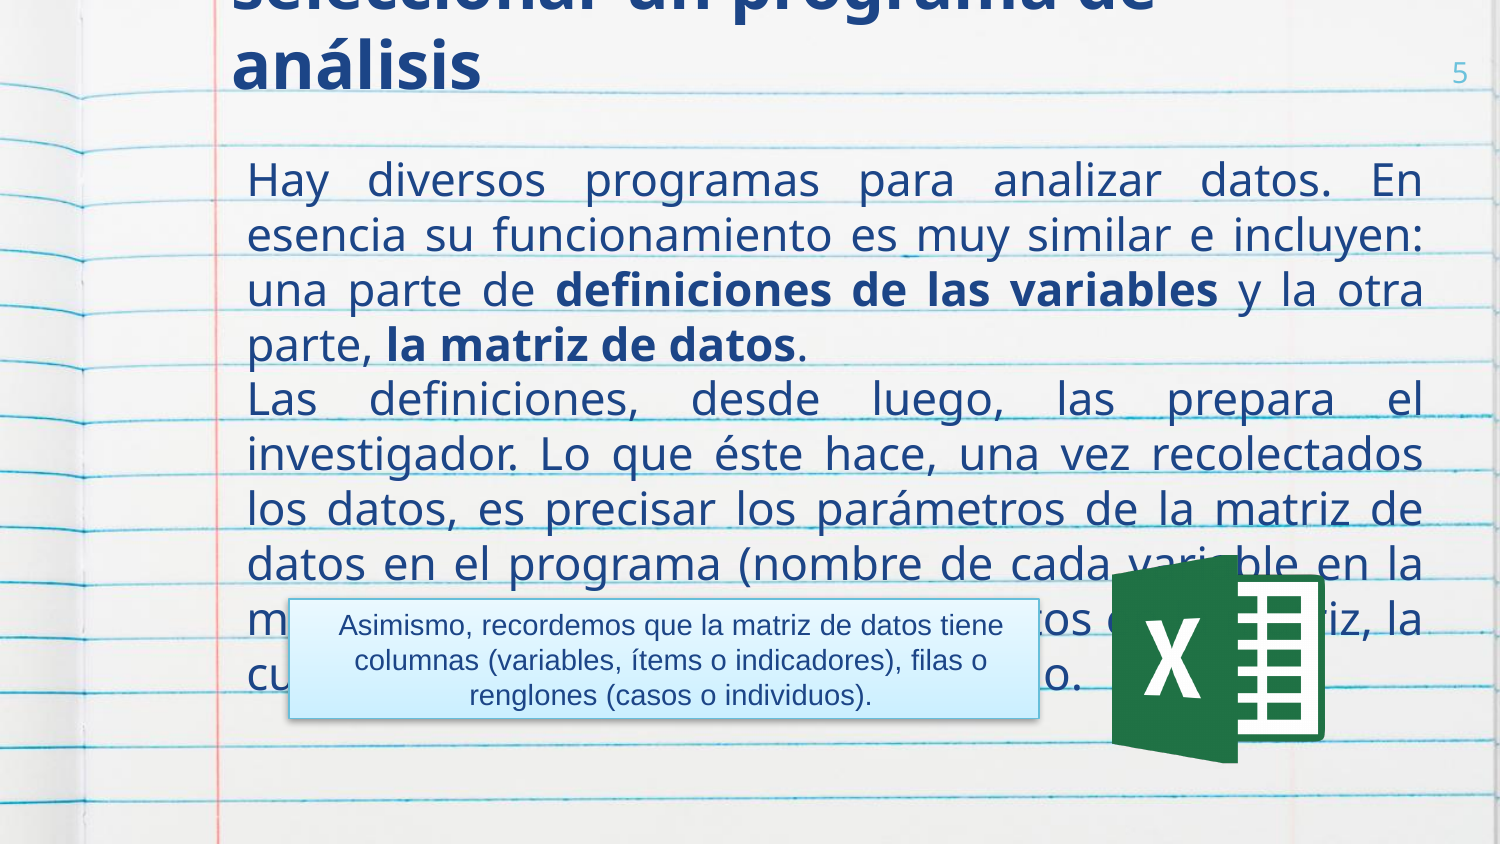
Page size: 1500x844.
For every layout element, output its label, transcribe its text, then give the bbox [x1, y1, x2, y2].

picture [0, 0, 1500, 844]
slide_number 5 [1378, 41, 1469, 107]
list Hay diversos programas para analizar datos. En esencia su funcionamiento es muy similar e incluyen: una parte de definiciones de las variables y la otra parte, la matriz de datos. Las definiciones, desde luego, las prepara el investigador. Lo que éste hace, una vez recolectados los datos, es precisar los parámetros de la matriz de datos en el programa (nombre de cada variable en la matriz e introducir o capturar los datos en la matriz, la cual es como cualquier hoja de cálculo. [231, 150, 1425, 550]
title seleccionar un programa de análisis [231, 8, 1425, 103]
text_box Asimismo, recordemos que la matriz de datos tiene columnas (variables, ítems o indicadores), filas o renglones (casos o individuos). [288, 598, 1040, 719]
